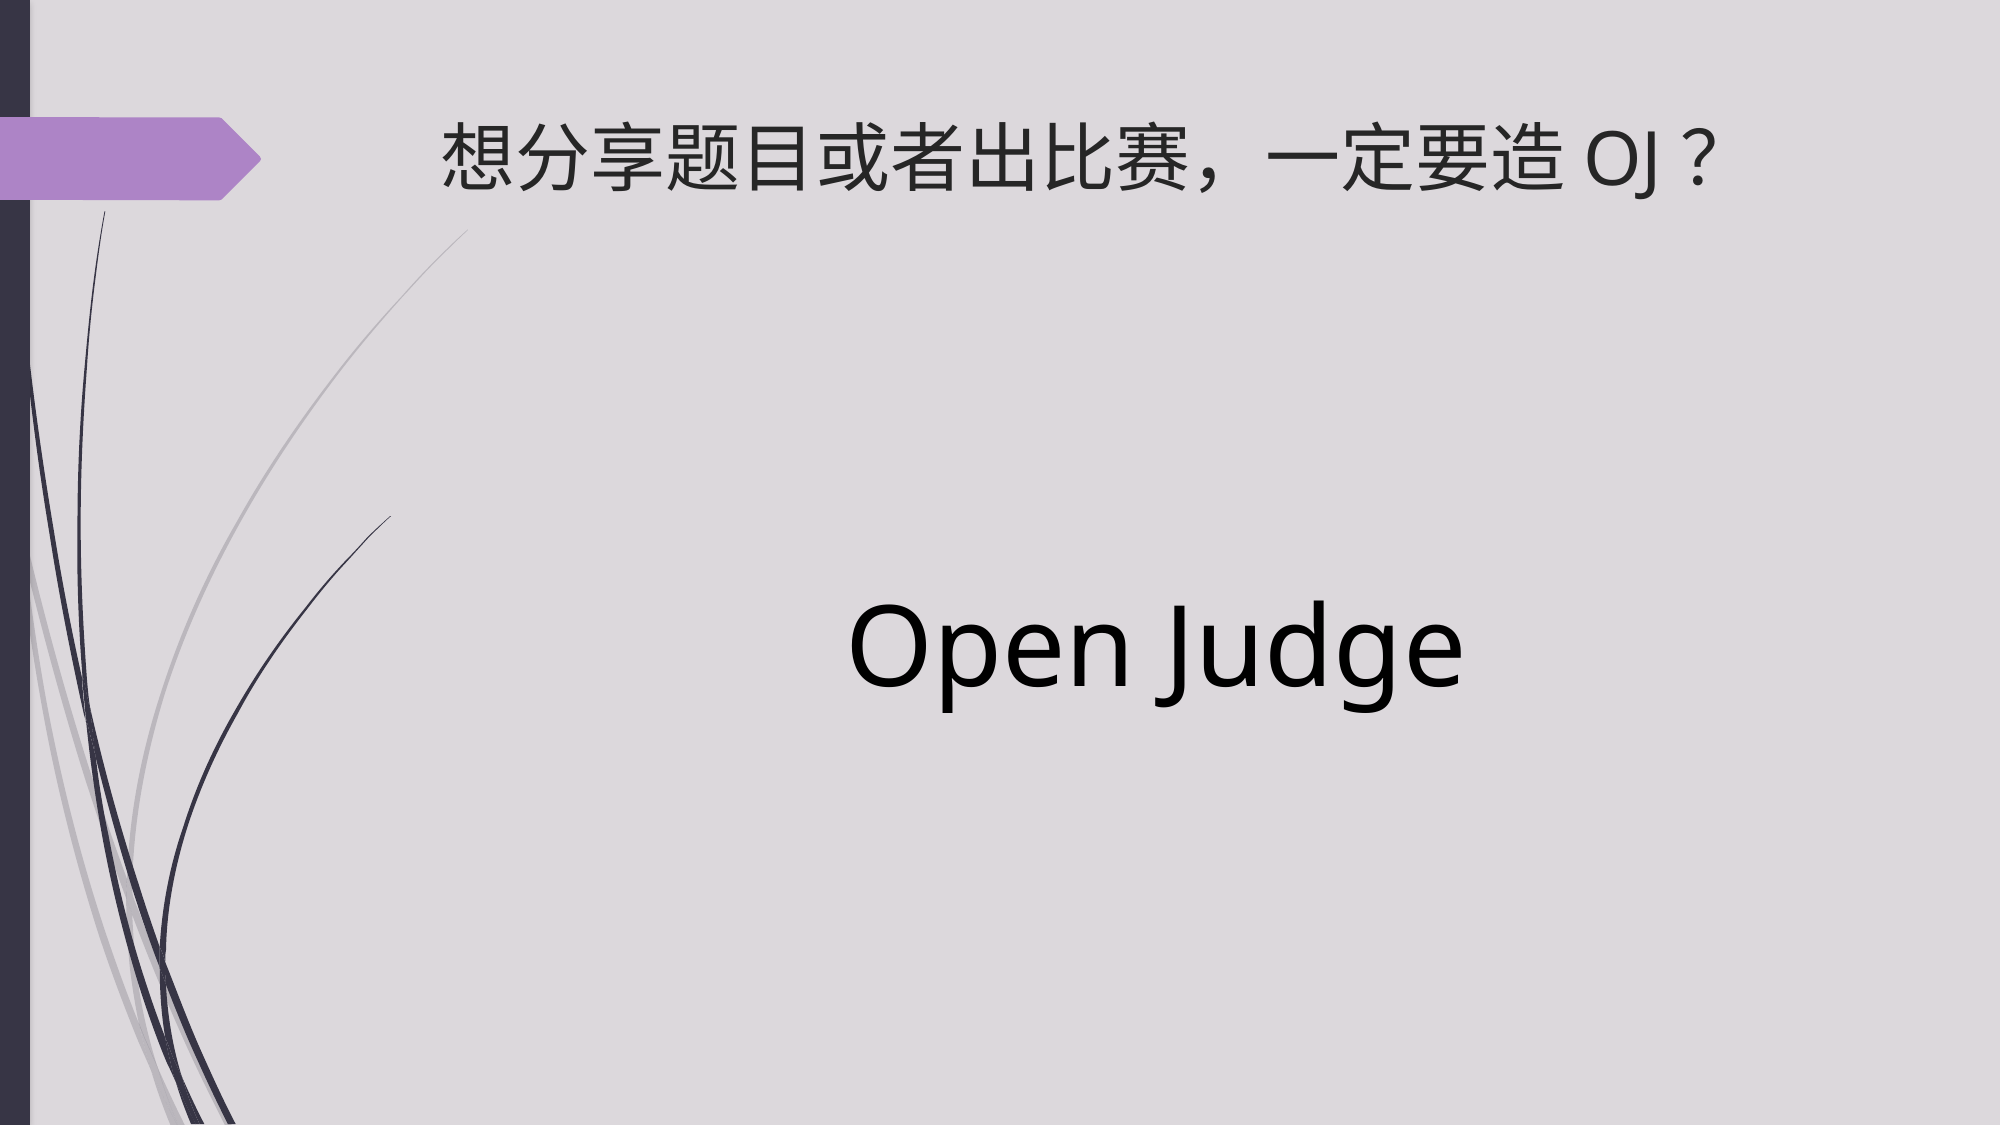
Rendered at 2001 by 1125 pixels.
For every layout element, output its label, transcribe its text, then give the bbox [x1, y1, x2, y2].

title 想分享题目或者出比赛，一定要造OJ？ [425, 102, 1888, 313]
text_box Open Judge [830, 566, 1482, 717]
